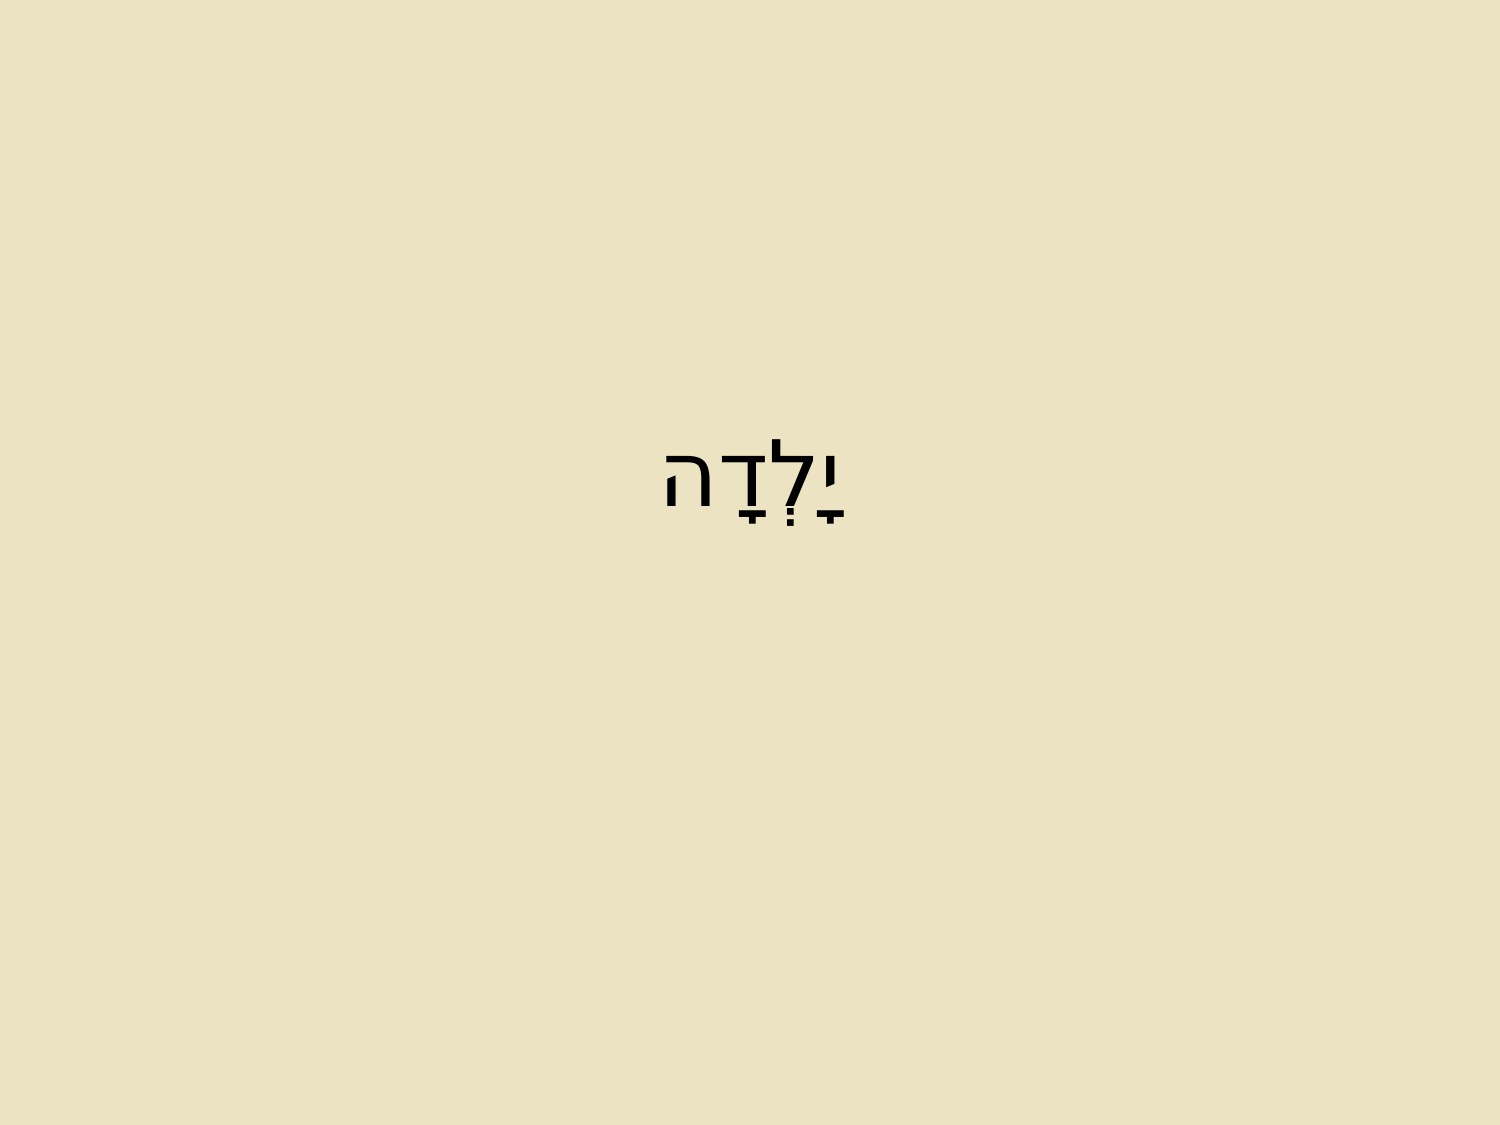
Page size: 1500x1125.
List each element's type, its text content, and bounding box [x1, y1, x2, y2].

title יָלְדָה [112, 349, 1388, 591]
